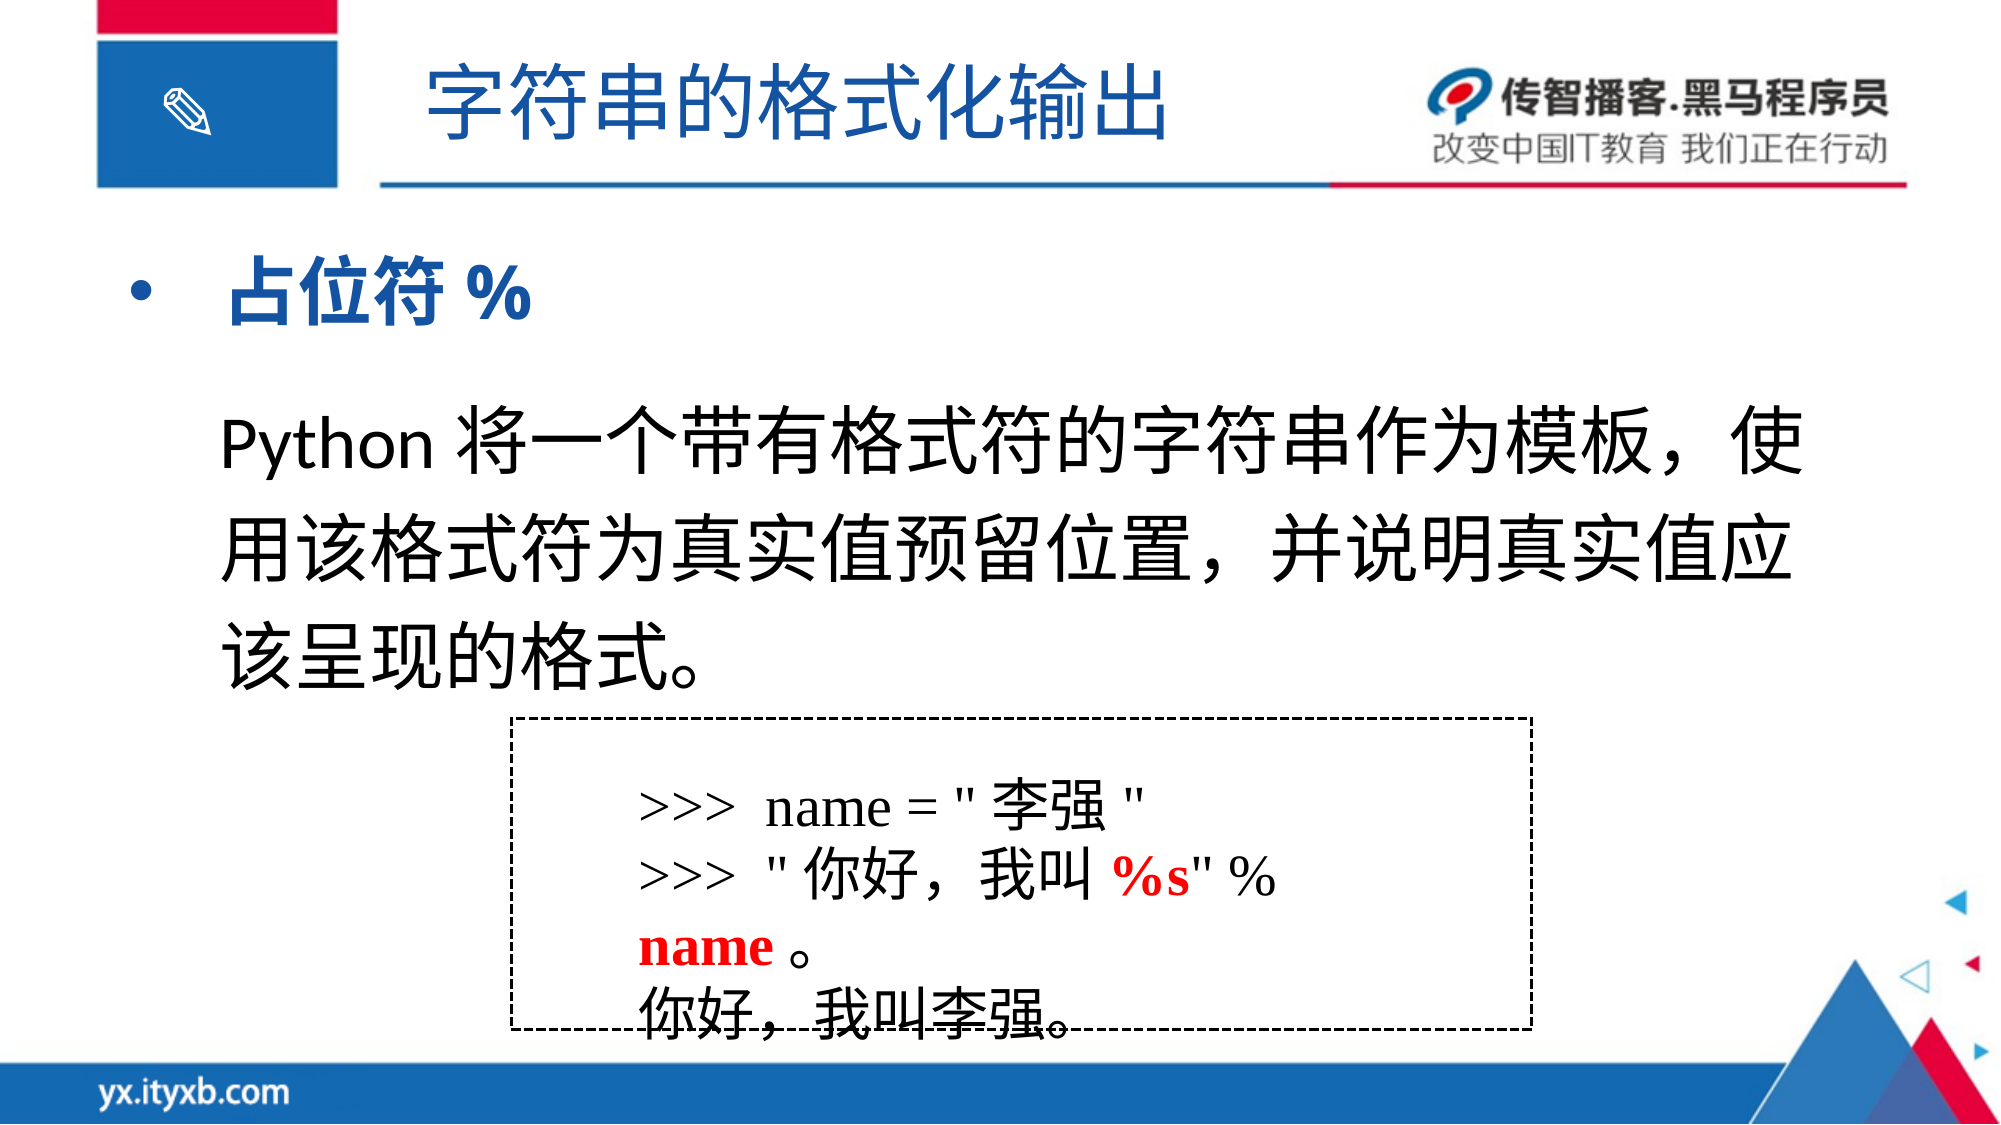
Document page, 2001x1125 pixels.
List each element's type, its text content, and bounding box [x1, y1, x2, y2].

picture [0, 0, 2000, 1124]
text_box [511, 718, 1532, 1030]
text_box 占位符% [113, 237, 1313, 342]
text_box 字符串的格式化输出 [409, 43, 1292, 158]
text_box >>> name = "李强" >>> "你好，我叫%s" % name。 你好，我叫李强。 [624, 760, 1436, 1055]
text_box Python将一个带有格式符的字符串作为模板，使用该格式符为真实值预留位置，并说明真实值应该呈现的格式。 [204, 367, 1855, 707]
